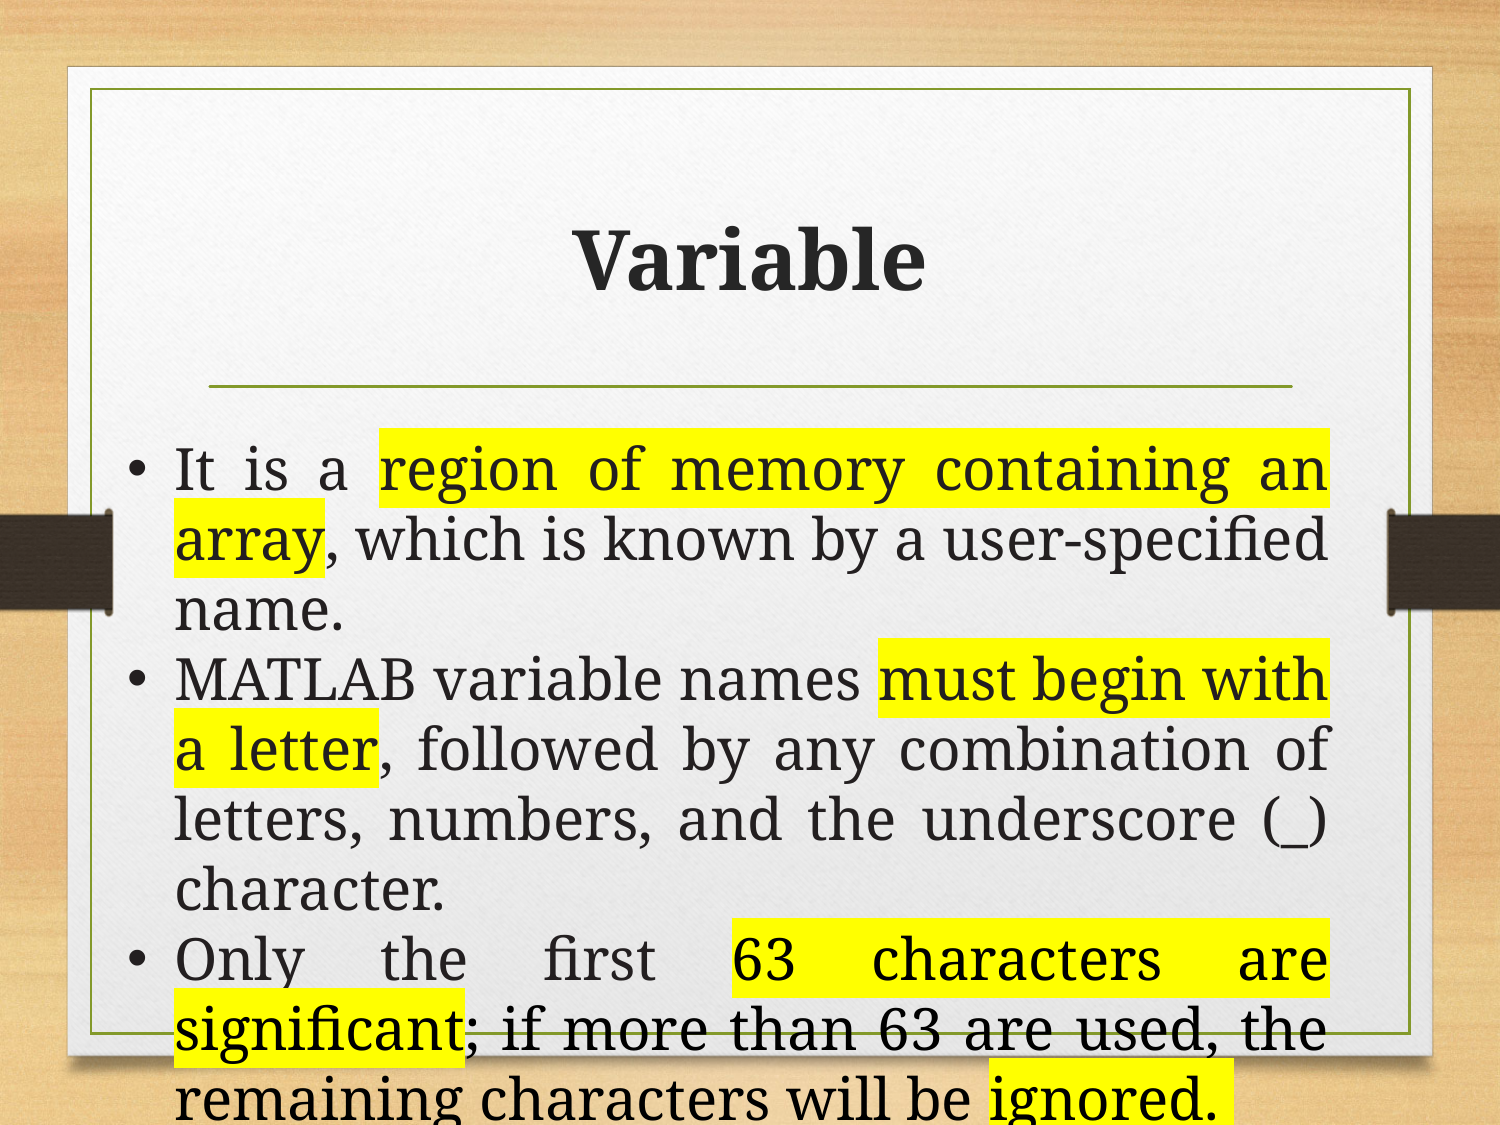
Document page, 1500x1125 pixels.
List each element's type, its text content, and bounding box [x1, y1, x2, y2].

text_box It is a region of memory containing an array, which is known by a user-specified name. MATLAB variable names must begin with a letter, followed by any combination of letters, numbers, and the underscore (_) character. Only the first 63 characters are significant; if more than 63 are used, the remaining characters will be ignored. [112, 424, 1345, 1125]
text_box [446, 896, 1284, 948]
title Variable [193, 150, 1309, 365]
picture [0, 0, 1500, 1125]
